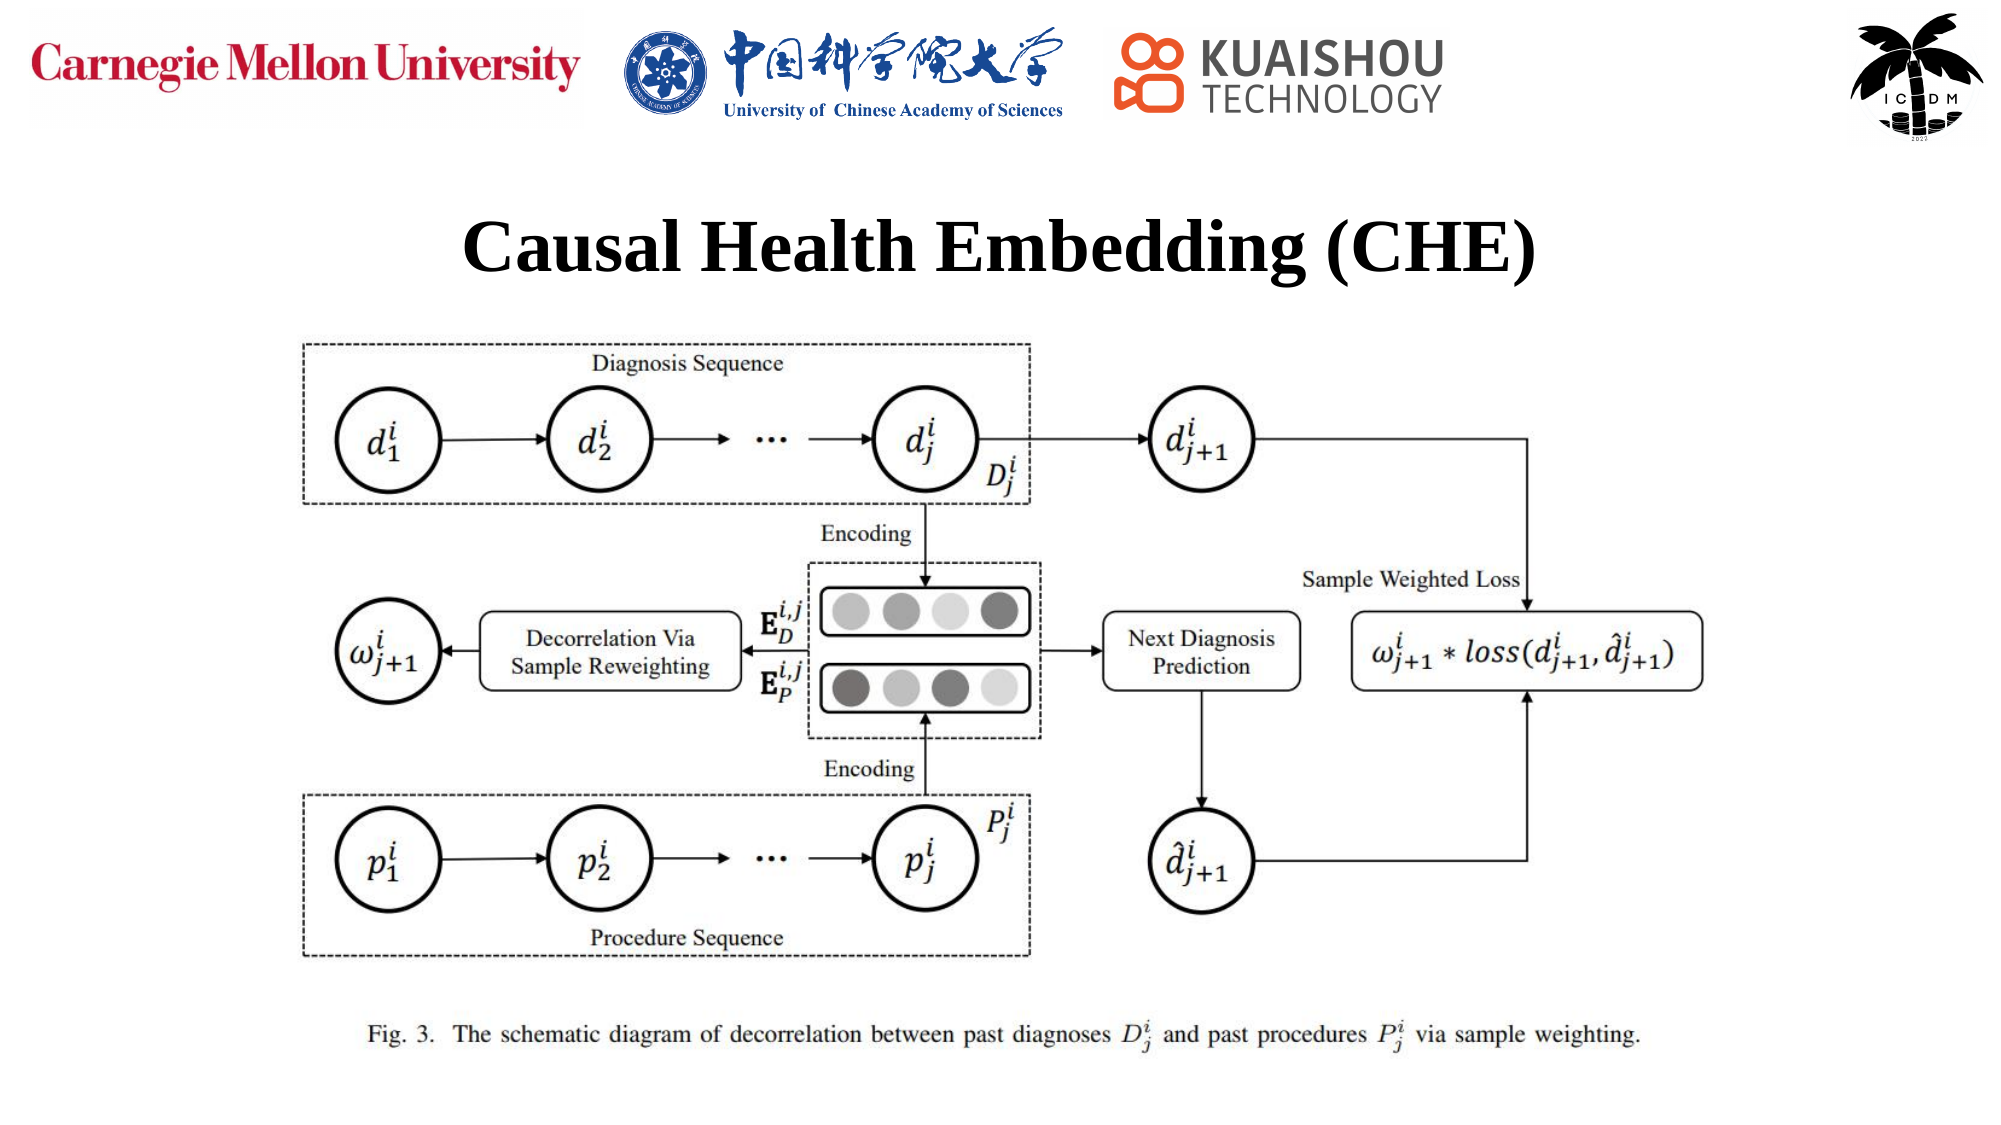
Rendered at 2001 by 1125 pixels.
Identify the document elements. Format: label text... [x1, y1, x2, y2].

picture [624, 27, 1063, 120]
picture [1847, 8, 1988, 147]
title Causal Health Embedding (CHE) [137, 138, 1863, 356]
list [259, 296, 1741, 1071]
picture [29, 8, 584, 129]
picture [1103, 27, 1450, 120]
